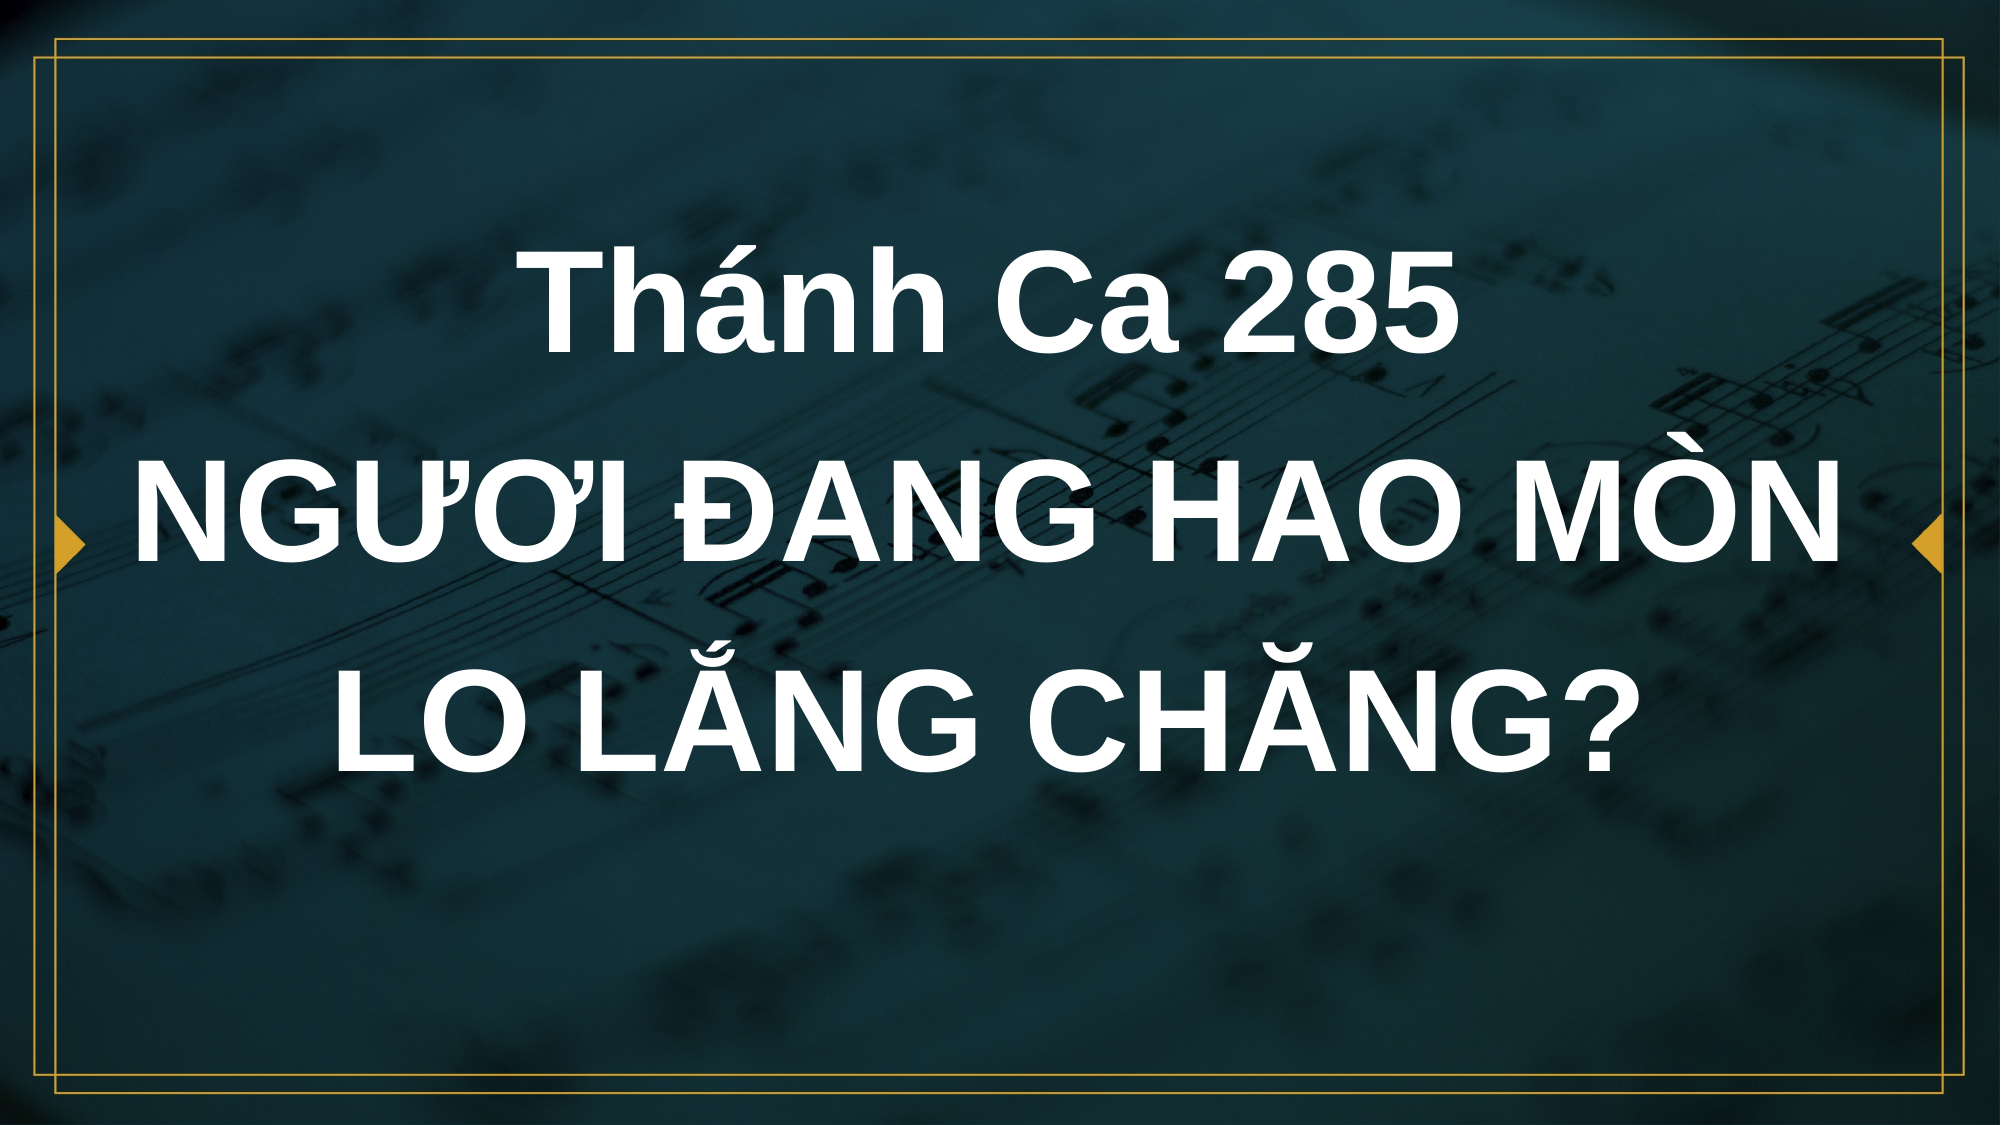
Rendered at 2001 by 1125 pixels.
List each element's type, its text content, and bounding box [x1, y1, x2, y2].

picture [0, 0, 2000, 1125]
title Thánh Ca 285 NGƯƠI ĐANG HAO MÒN LO LẮNG CHĂNG? [103, 151, 1875, 821]
